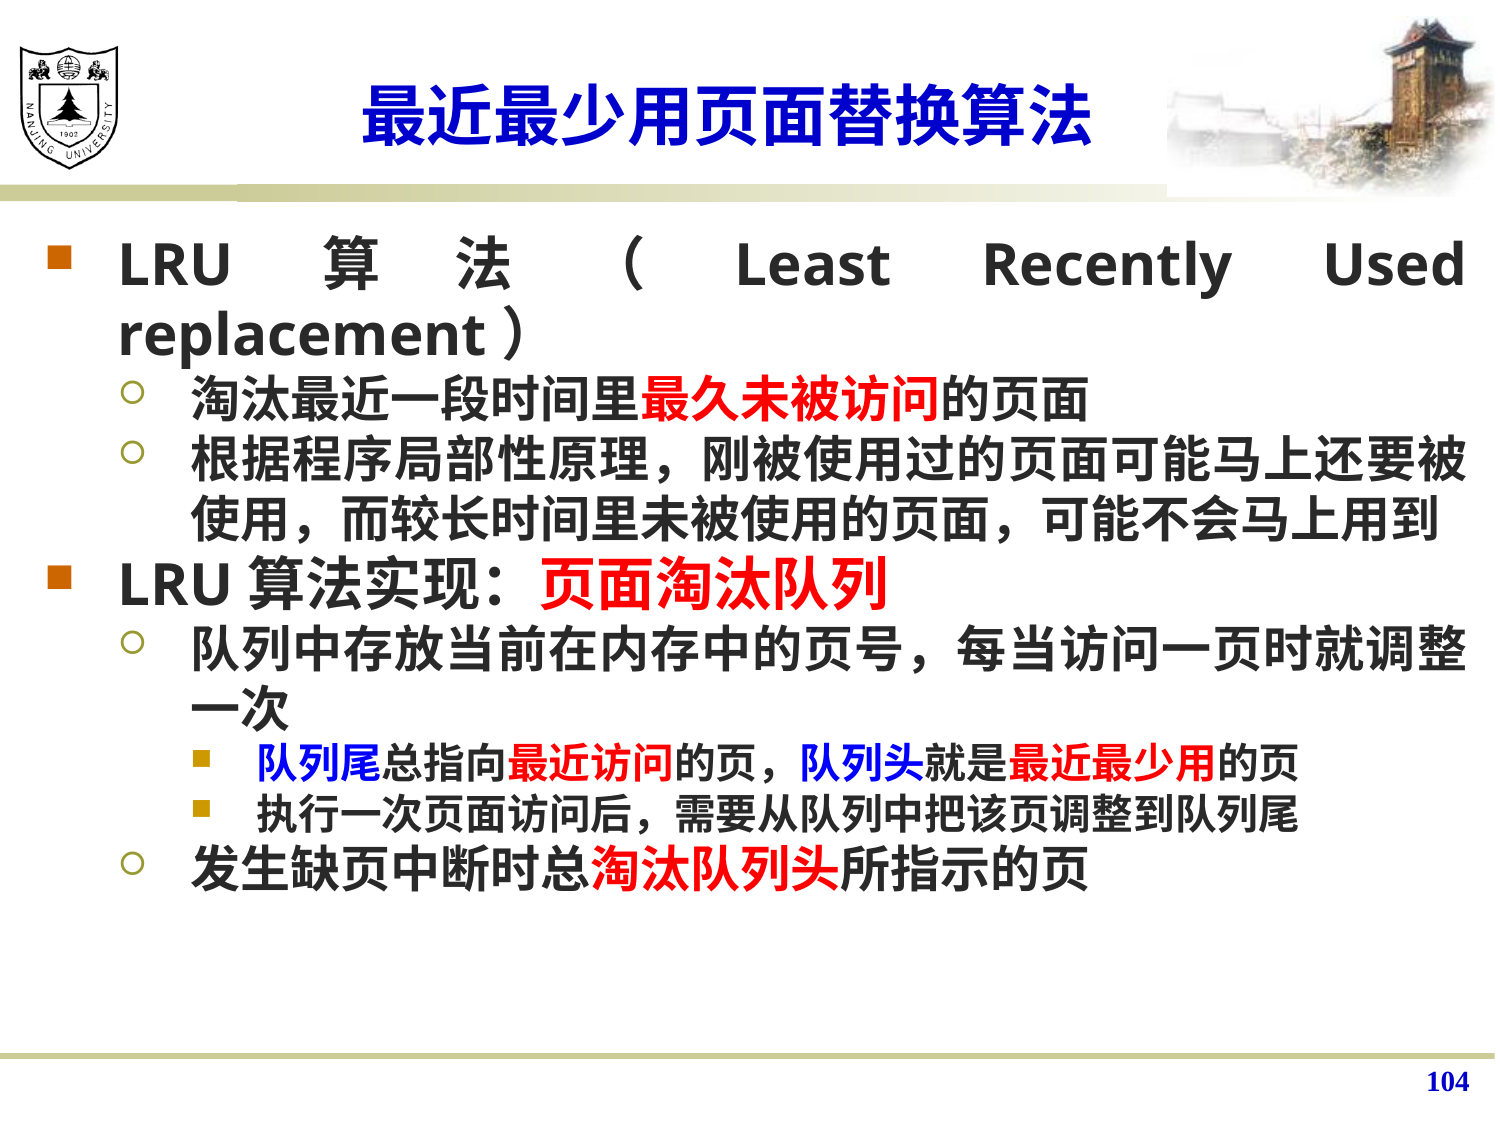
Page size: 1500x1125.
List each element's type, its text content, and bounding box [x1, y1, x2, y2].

picture [1167, 16, 1495, 197]
picture [0, 1053, 1495, 1059]
list LRU算法（Least Recently Used replacement） 淘汰最近一段时间里最久未被访问的页面 根据程序局部性原理，刚被使用过的页面可能马上还要被使用，而较长时间里未被使用的页面，可能不会马上用到 LRU算法实现：页面淘汰队列 队列中存放当前在内存中的页号，每当访问一页时就调整一次 队列尾总指向最近访问的页，队列头就是最近最少用的页 执行一次页面访问后，需要从队列中把该页调整到队列尾 发生缺页中断时总淘汰队列头所指示的页 [29, 219, 1483, 1035]
title 最近最少用页面替换算法 [123, 66, 1331, 161]
picture [14, 42, 124, 173]
slide_number 104 [1399, 1054, 1496, 1125]
